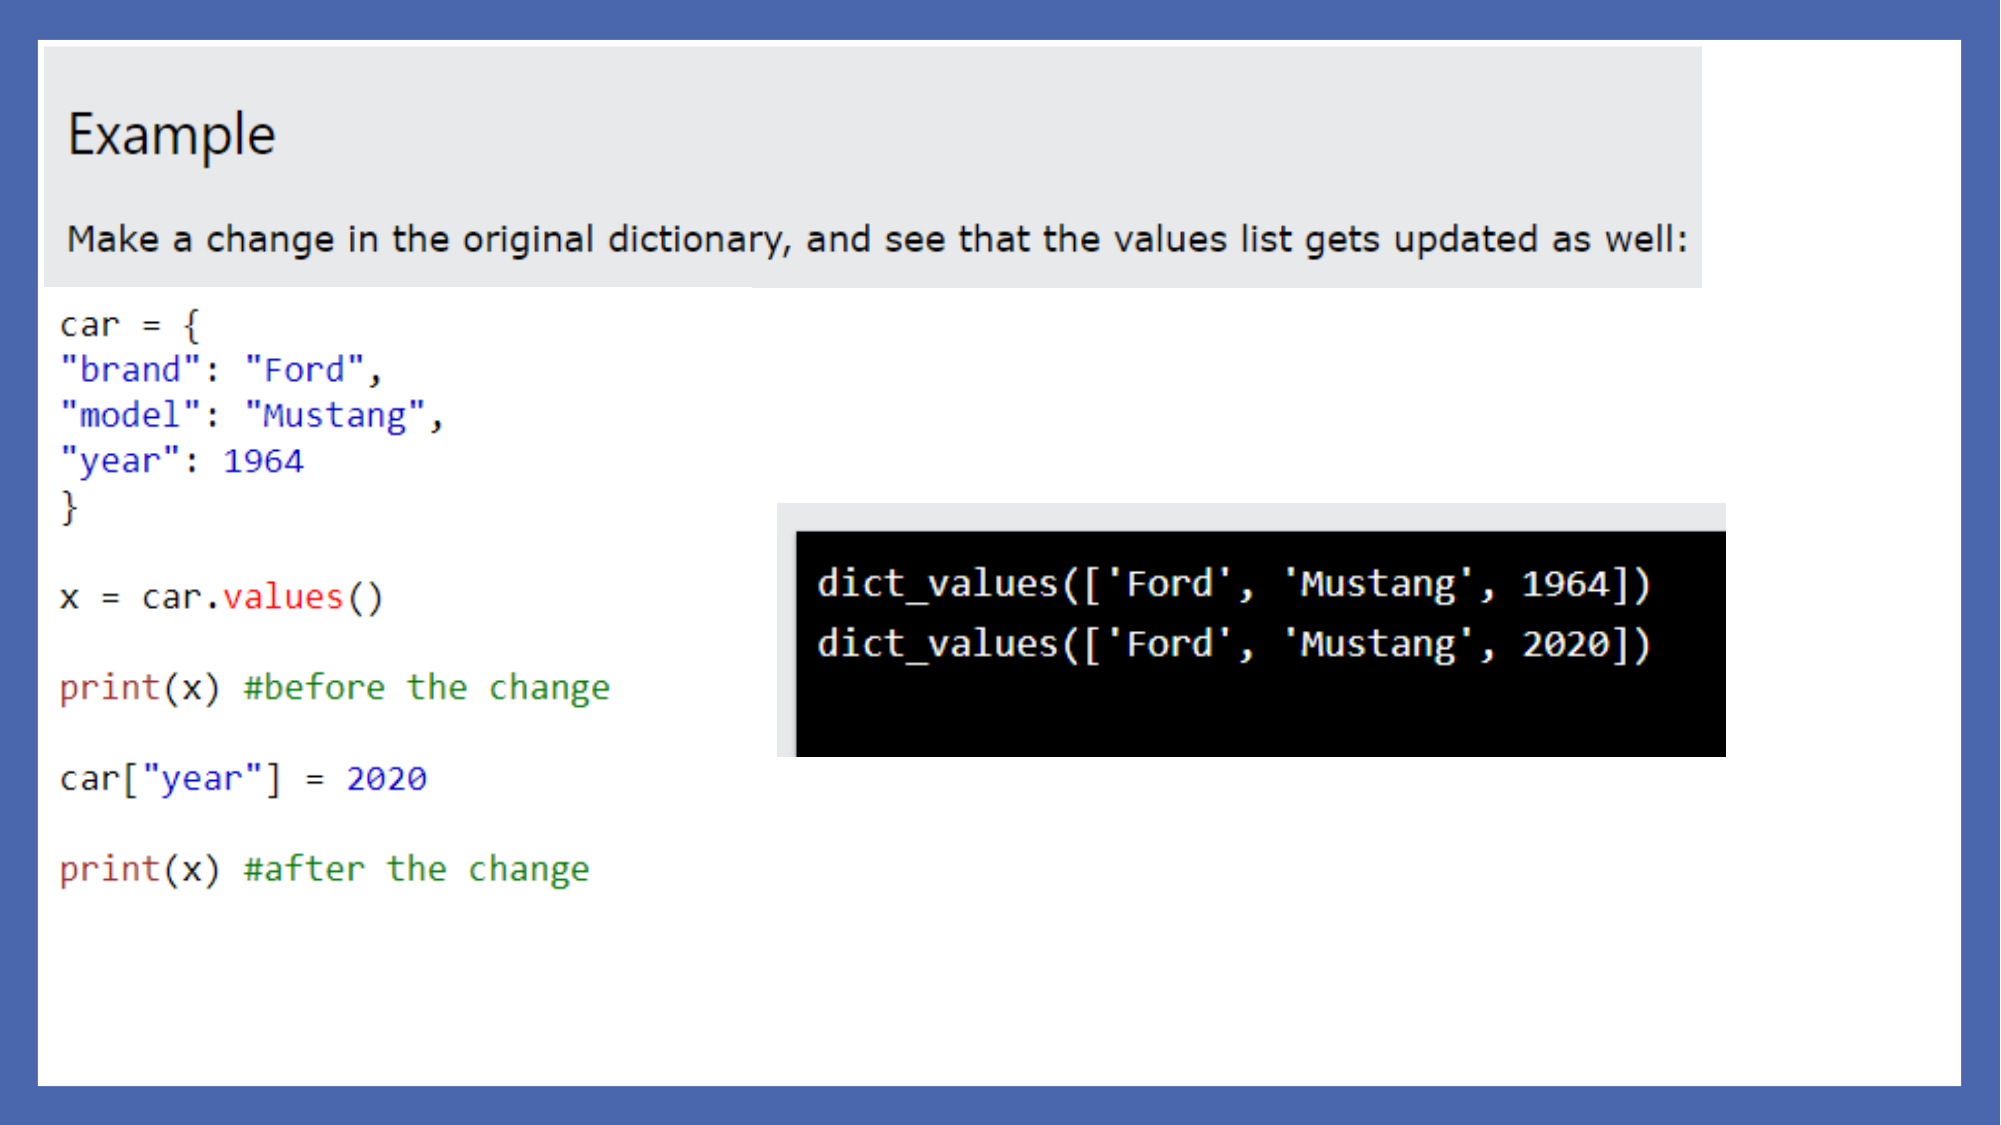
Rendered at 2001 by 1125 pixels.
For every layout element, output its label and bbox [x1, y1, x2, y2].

picture [777, 502, 1727, 757]
picture [44, 45, 1703, 942]
